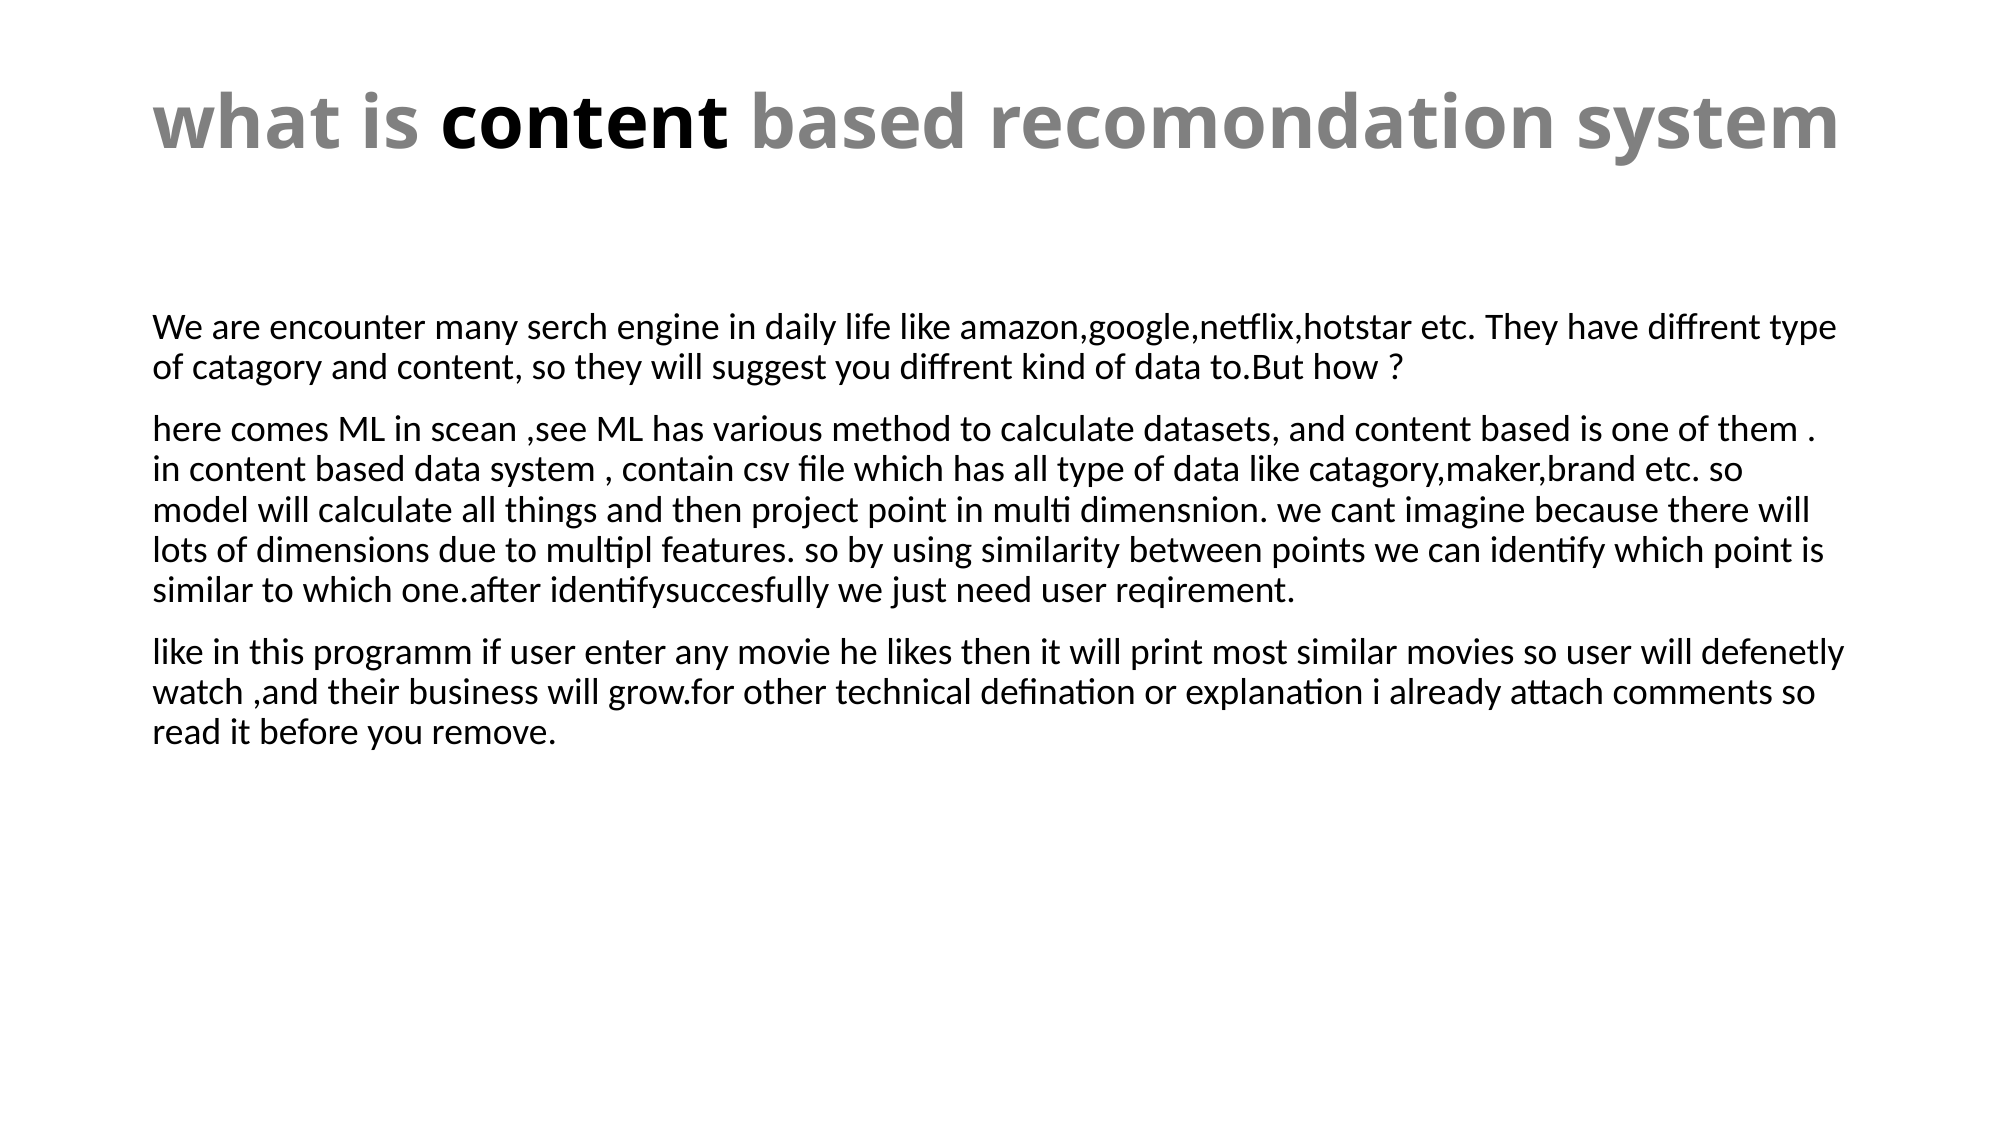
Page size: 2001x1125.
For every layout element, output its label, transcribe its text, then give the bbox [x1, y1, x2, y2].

list We are encounter many serch engine in daily life like amazon,google,netflix,hotstar etc. They have diffrent type of catagory and content, so they will suggest you diffrent kind of data to.But how ? here comes ML in scean ,see ML has various method to calculate datasets, and content based is one of them . in content based data system , contain csv file which has all type of data like catagory,maker,brand etc. so model will calculate all things and then project point in multi dimensnion. we cant imagine because there will lots of dimensions due to multipl features. so by using similarity between points we can identify which point is similar to which one.after identifysuccesfully we just need user reqirement. like in this programm if user enter any movie he likes then it will print most similar movies so user will defenetly watch ,and their business will grow.for other technical defination or explanation i already attach comments so read it before you remove. [137, 299, 1863, 1014]
title what is content based recomondation system [137, 59, 1863, 278]
